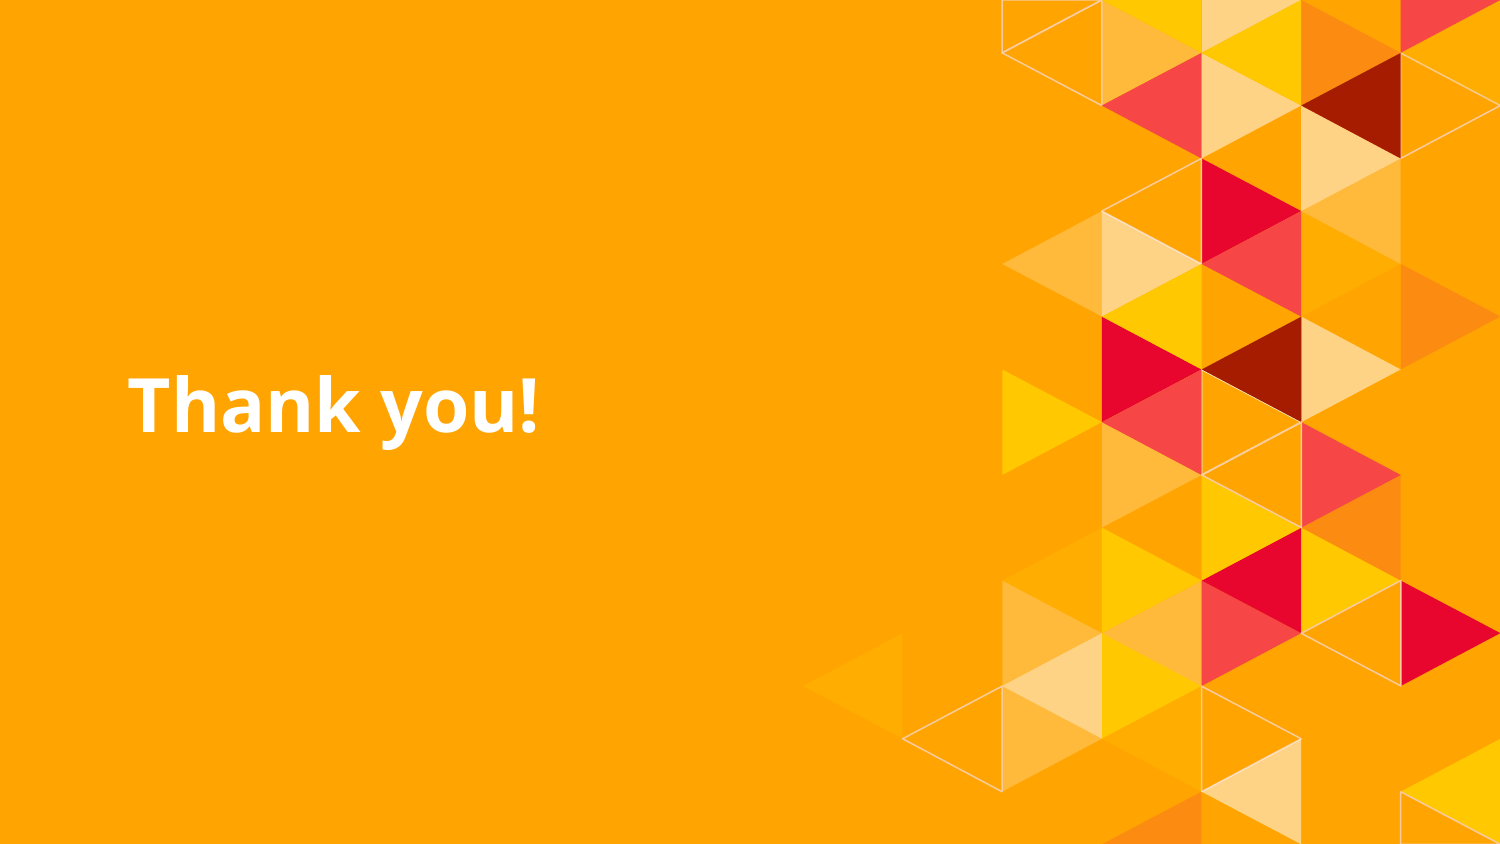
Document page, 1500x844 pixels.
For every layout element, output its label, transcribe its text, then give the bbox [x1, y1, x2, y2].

title 1. Thank you! [112, 272, 984, 463]
